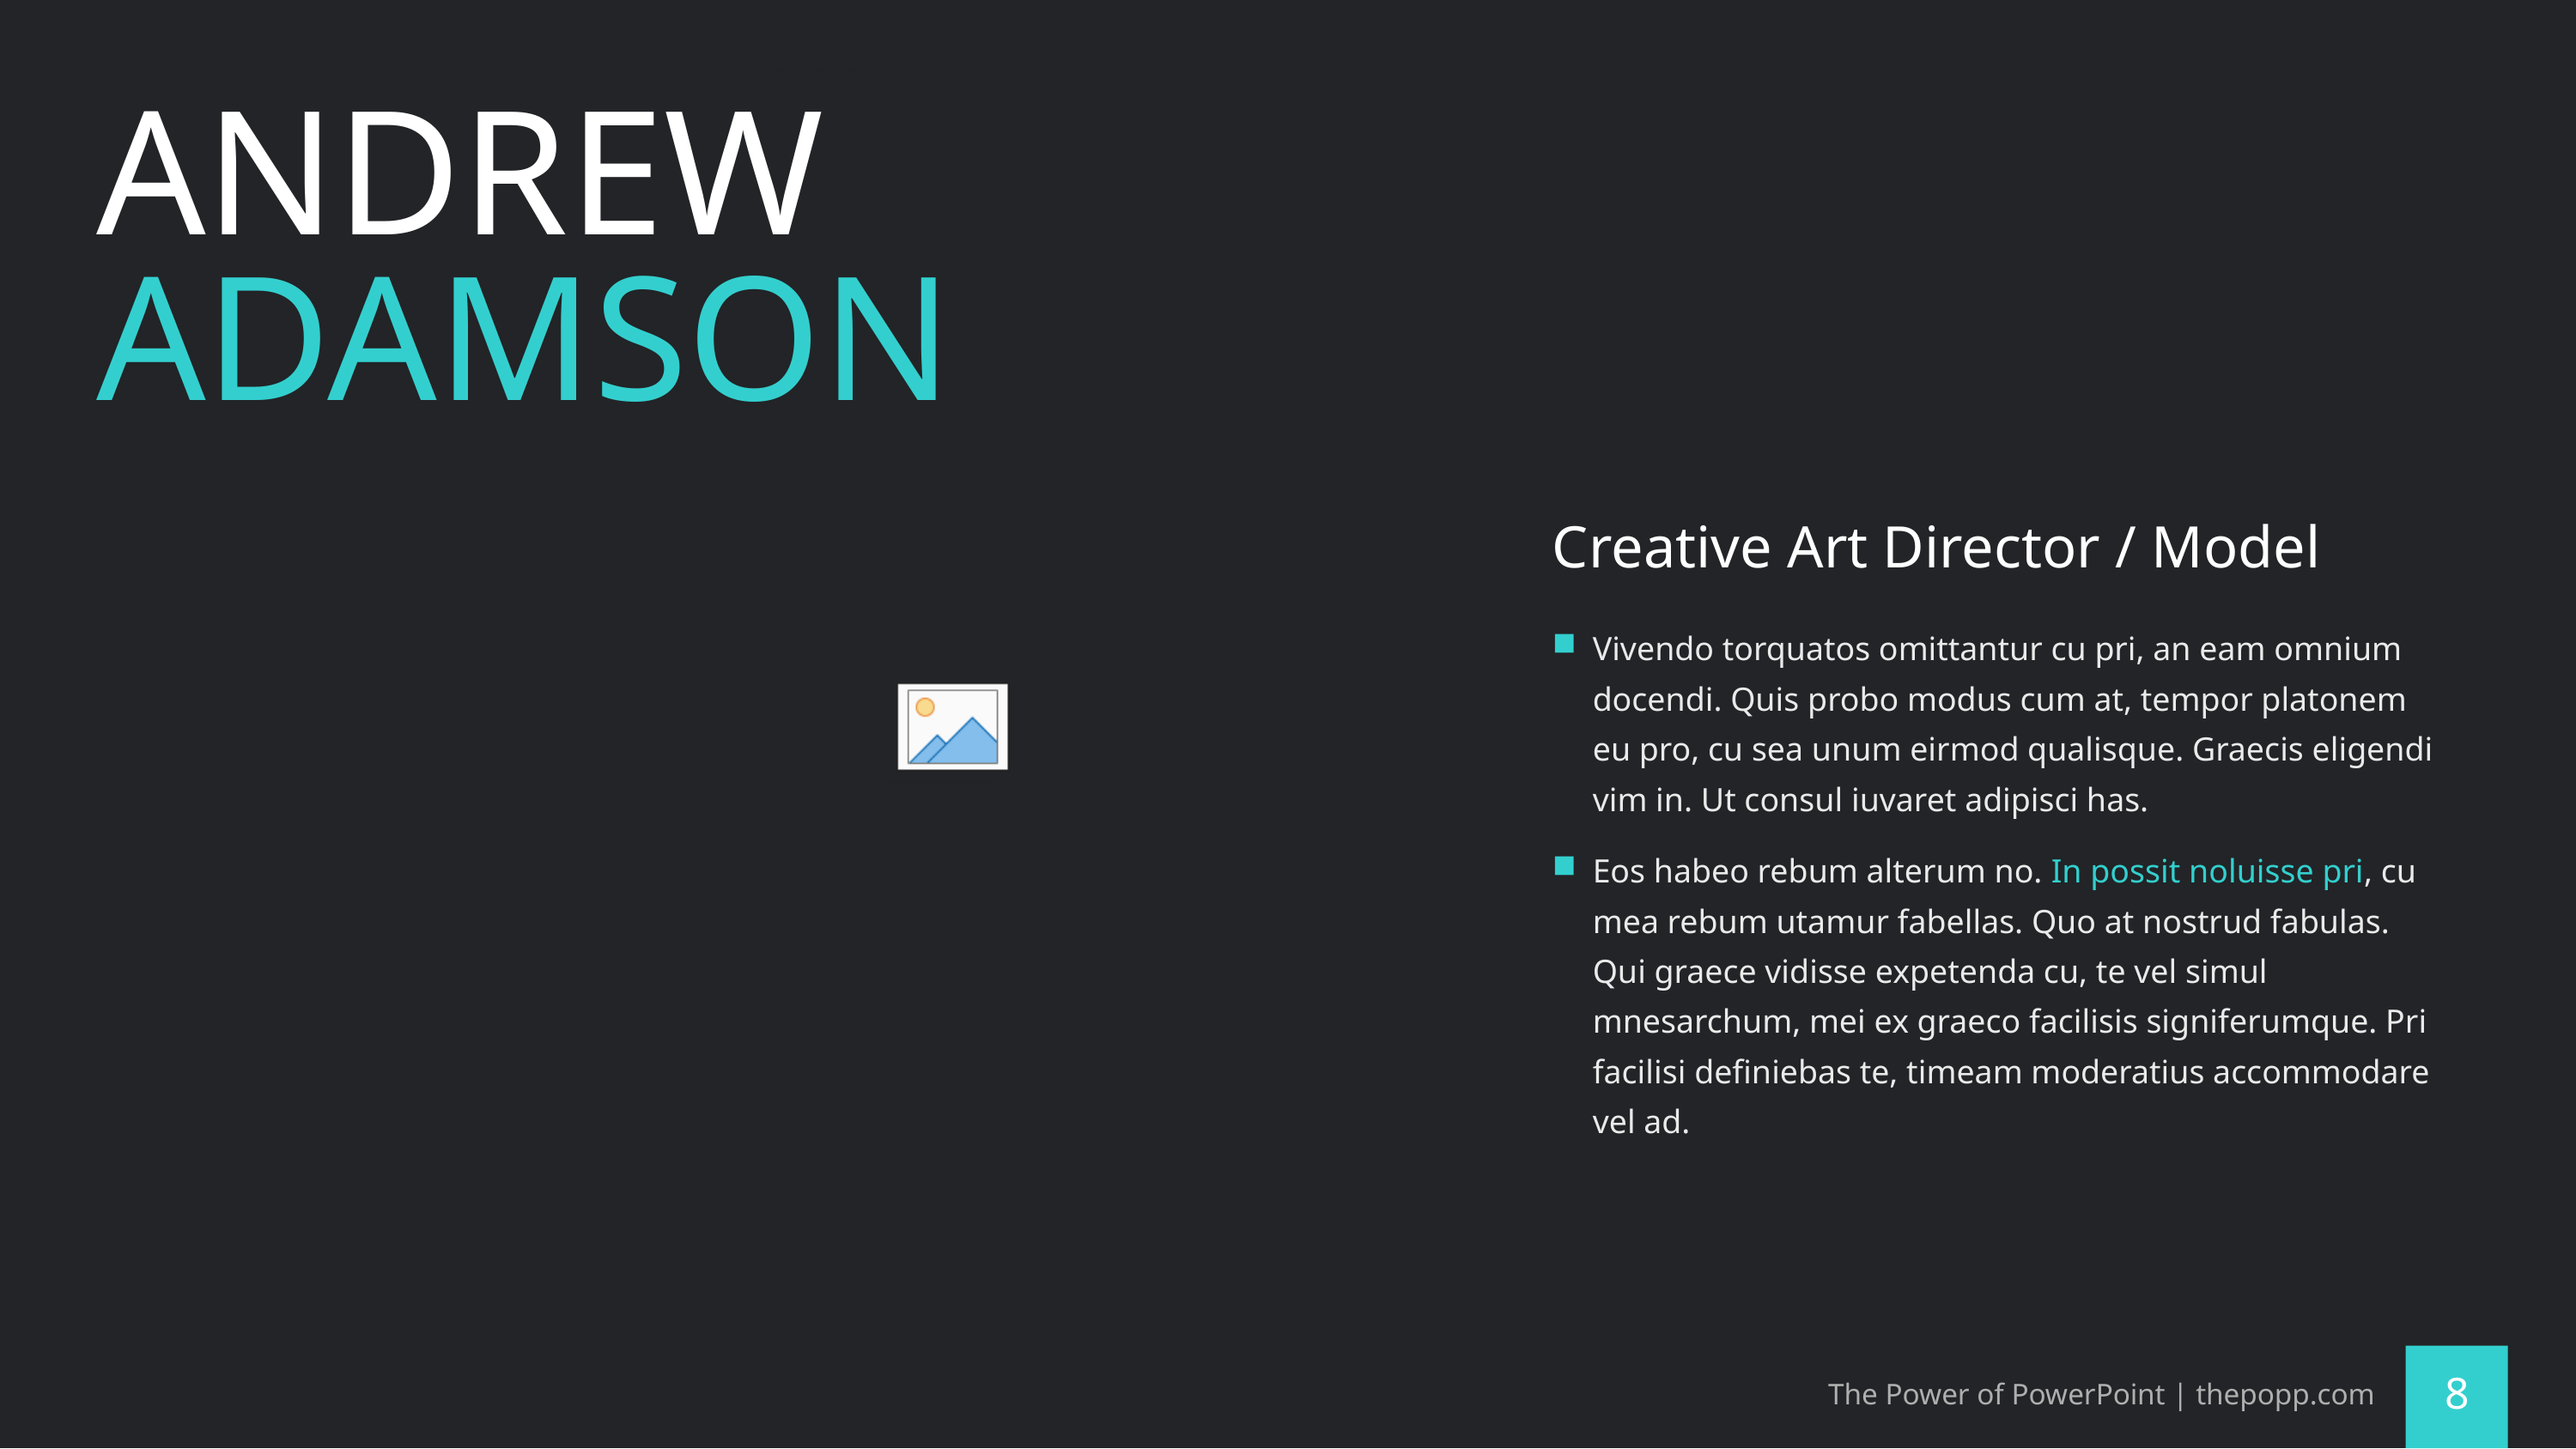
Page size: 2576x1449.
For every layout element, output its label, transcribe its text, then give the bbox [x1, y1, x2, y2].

picture [422, 6, 1484, 1449]
list Vivendo torquatos omittantur cu pri, an eam omnium docendi. Quis probo modus cum at, tempor platonem eu pro, cu sea unum eirmod qualisque. Graecis eligendi vim in. Ut consul iuvaret adipisci has. Eos habeo rebum alterum no. In possit noluisse pri, cu mea rebum utamur fabellas. Quo at nostrud fabulas. Qui graece vidisse expetenda cu, te vel simul mnesarchum, mei ex graeco facilisis signiferumque. Pri facilisi definiebas te, timeam moderatius accommodare vel ad. [1539, 611, 2455, 1219]
list Creative Art Director / Model [1539, 483, 2455, 611]
title ANDREW ADAMSON [83, 96, 422, 728]
footer The Power of PowerPoint | thepopp.com [1519, 1356, 2389, 1434]
slide_number 8 [2404, 1356, 2509, 1434]
